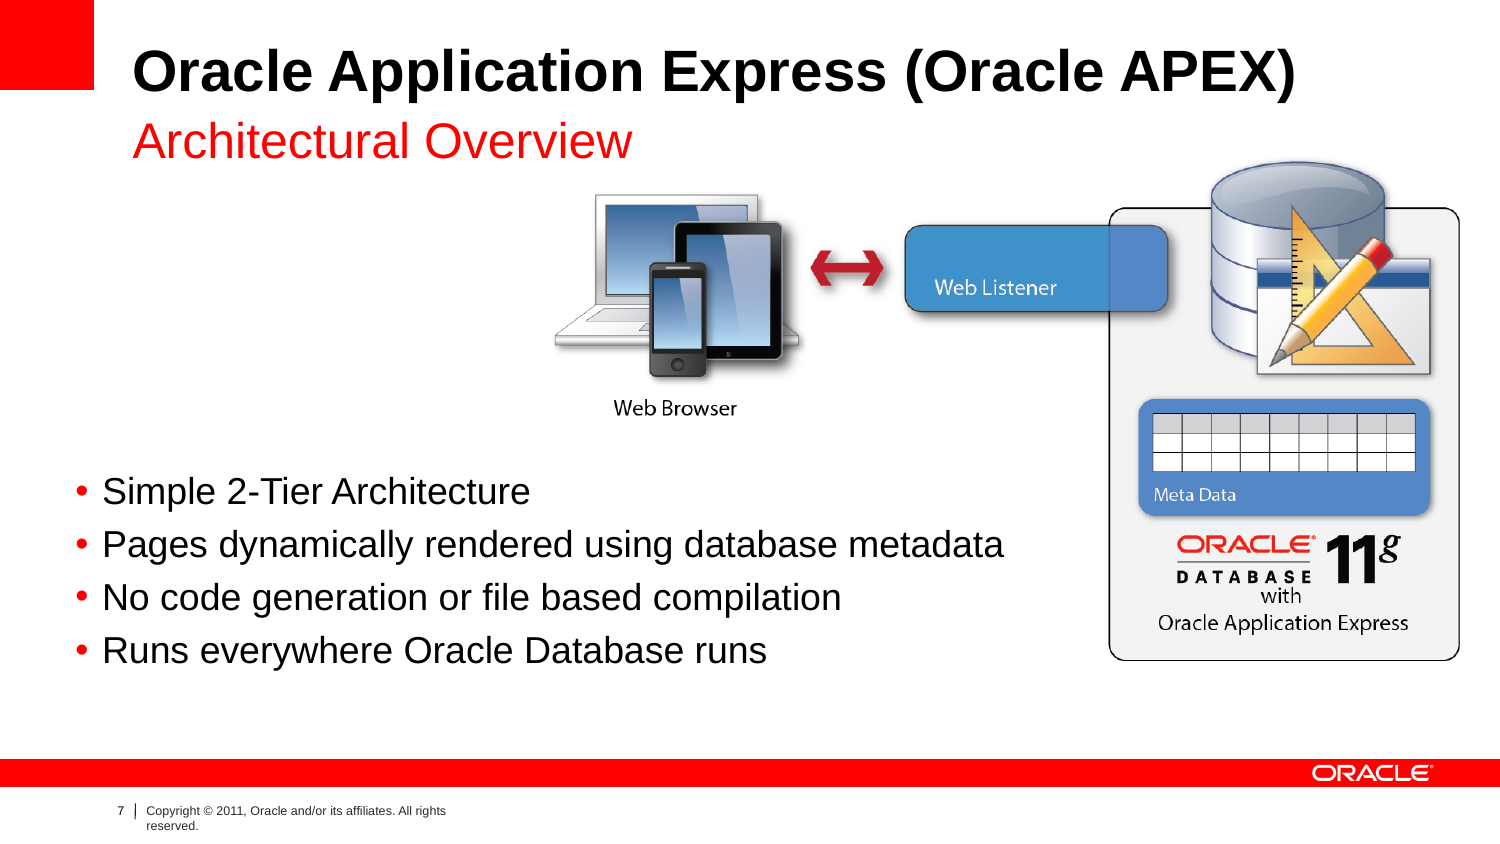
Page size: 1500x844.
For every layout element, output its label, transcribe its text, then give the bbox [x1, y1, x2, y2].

picture [548, 153, 1460, 662]
picture [0, 759, 1500, 787]
text_box Simple 2-Tier Architecture Pages dynamically rendered using database metadata No code generation or file based compilation Runs everywhere Oracle Database runs [60, 464, 1128, 680]
title Oracle Application Express (Oracle APEX) [132, 33, 1467, 104]
list Architectural Overview [132, 108, 1468, 161]
